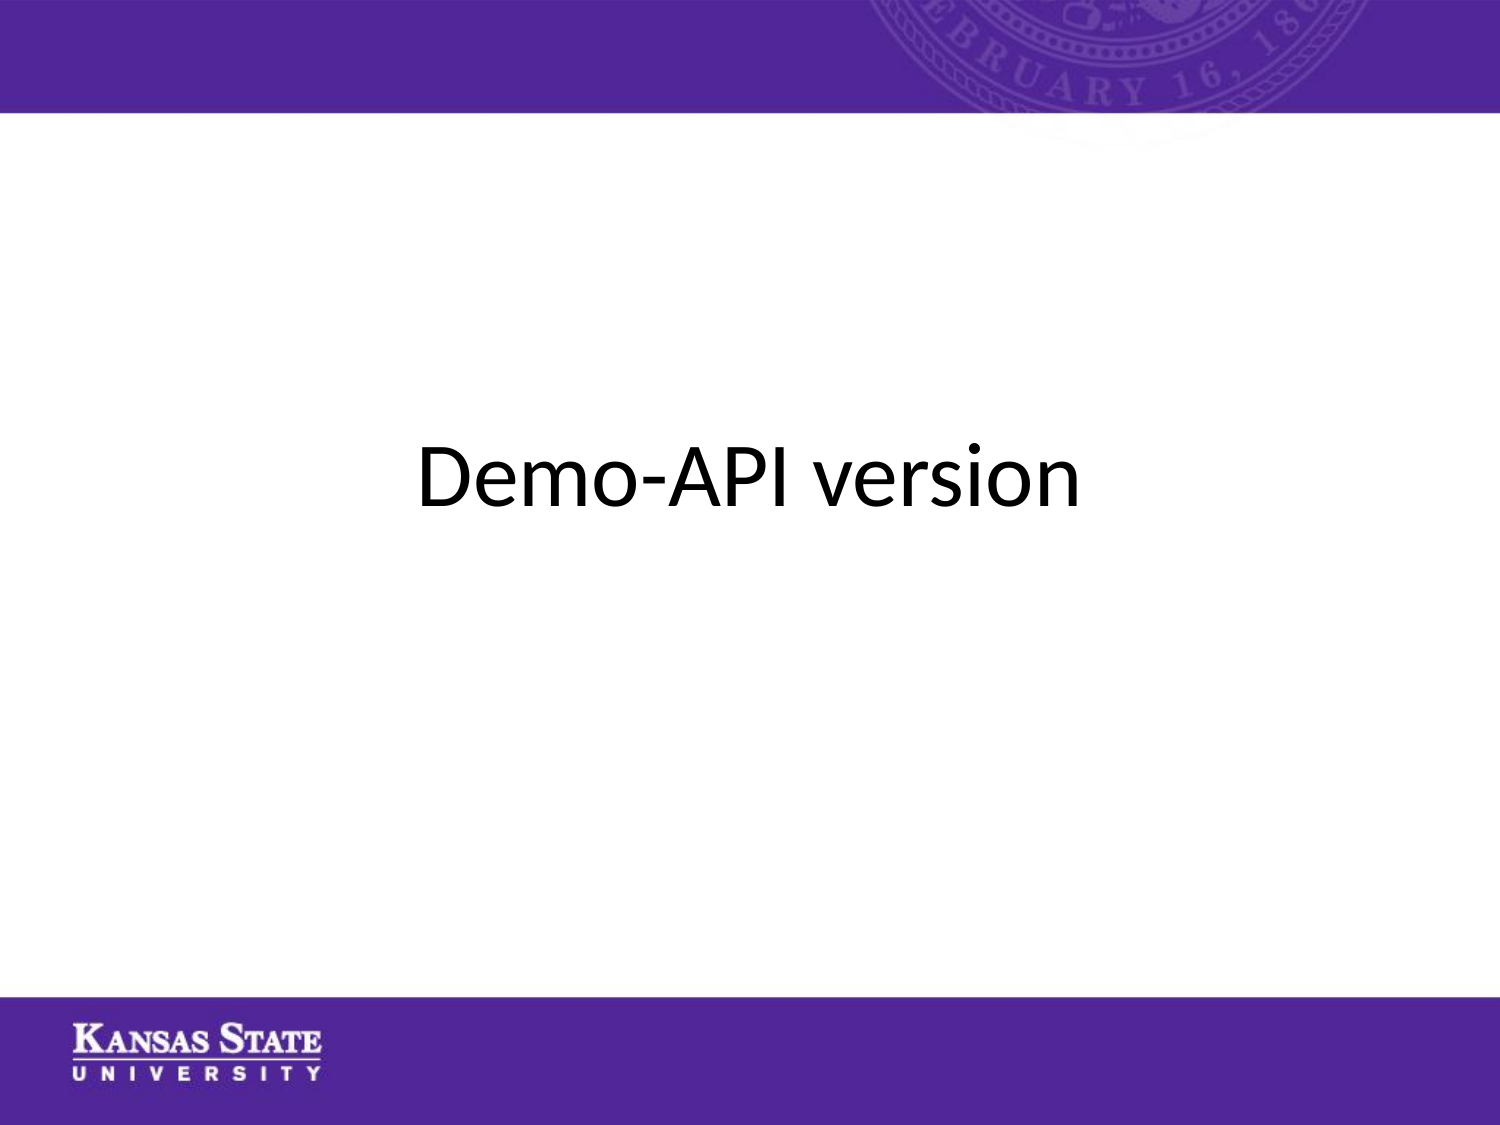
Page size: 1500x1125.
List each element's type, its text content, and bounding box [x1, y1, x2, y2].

title Demo-API version [112, 349, 1388, 591]
picture [0, 0, 1500, 1125]
